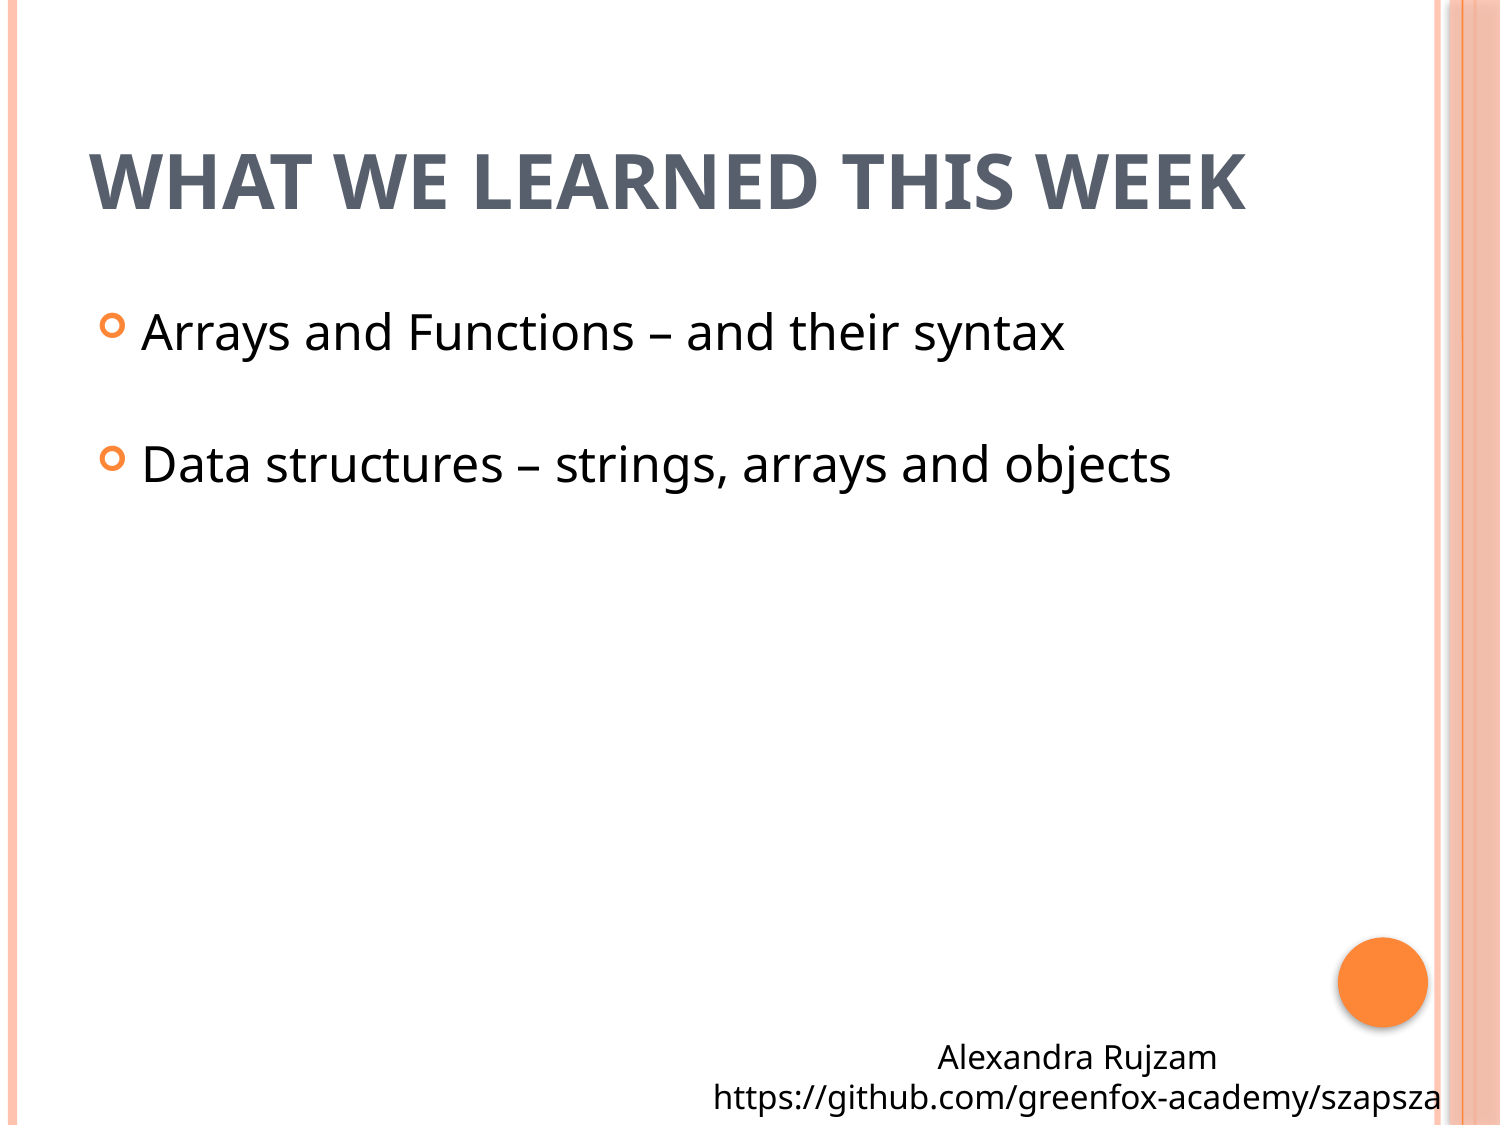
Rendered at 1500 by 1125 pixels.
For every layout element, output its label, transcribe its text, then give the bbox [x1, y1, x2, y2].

list Arrays and Functions – and their syntax Data structures – strings, arrays and objects [82, 292, 1307, 1093]
text_box Alexandra Rujzam https://github.com/greenfox-academy/szapszap [691, 1029, 1465, 1125]
title What we learned this week [75, 45, 1300, 233]
